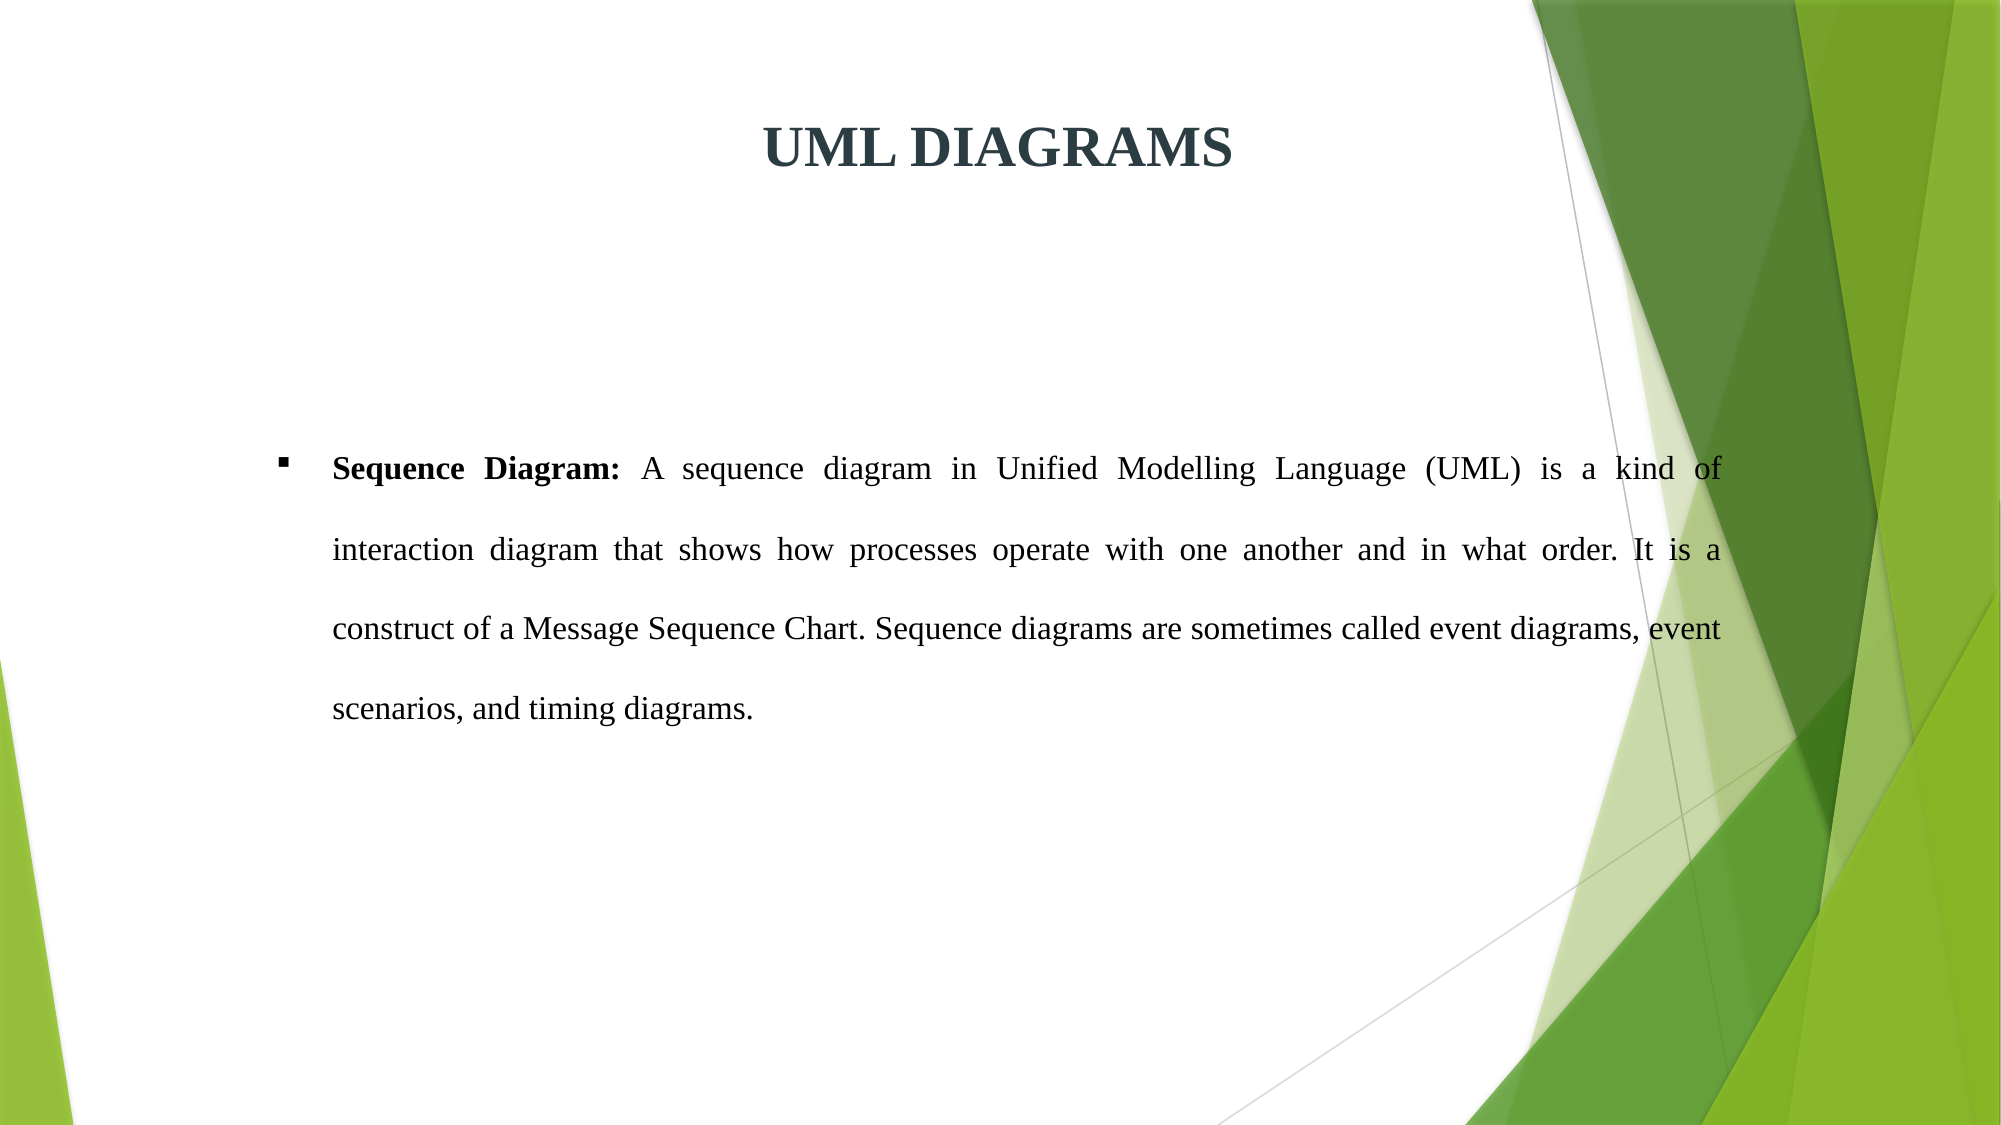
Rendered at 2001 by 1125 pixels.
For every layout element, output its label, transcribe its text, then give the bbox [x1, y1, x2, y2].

text_box Sequence Diagram: A sequence diagram in Unified Modelling Language (UML) is a kind of interaction diagram that shows how processes operate with one another and in what order. It is a construct of a Message Sequence Chart. Sequence diagrams are sometimes called event diagrams, event scenarios, and timing diagrams. [261, 399, 1739, 734]
text_box UML DIAGRAMS [218, 51, 1629, 205]
